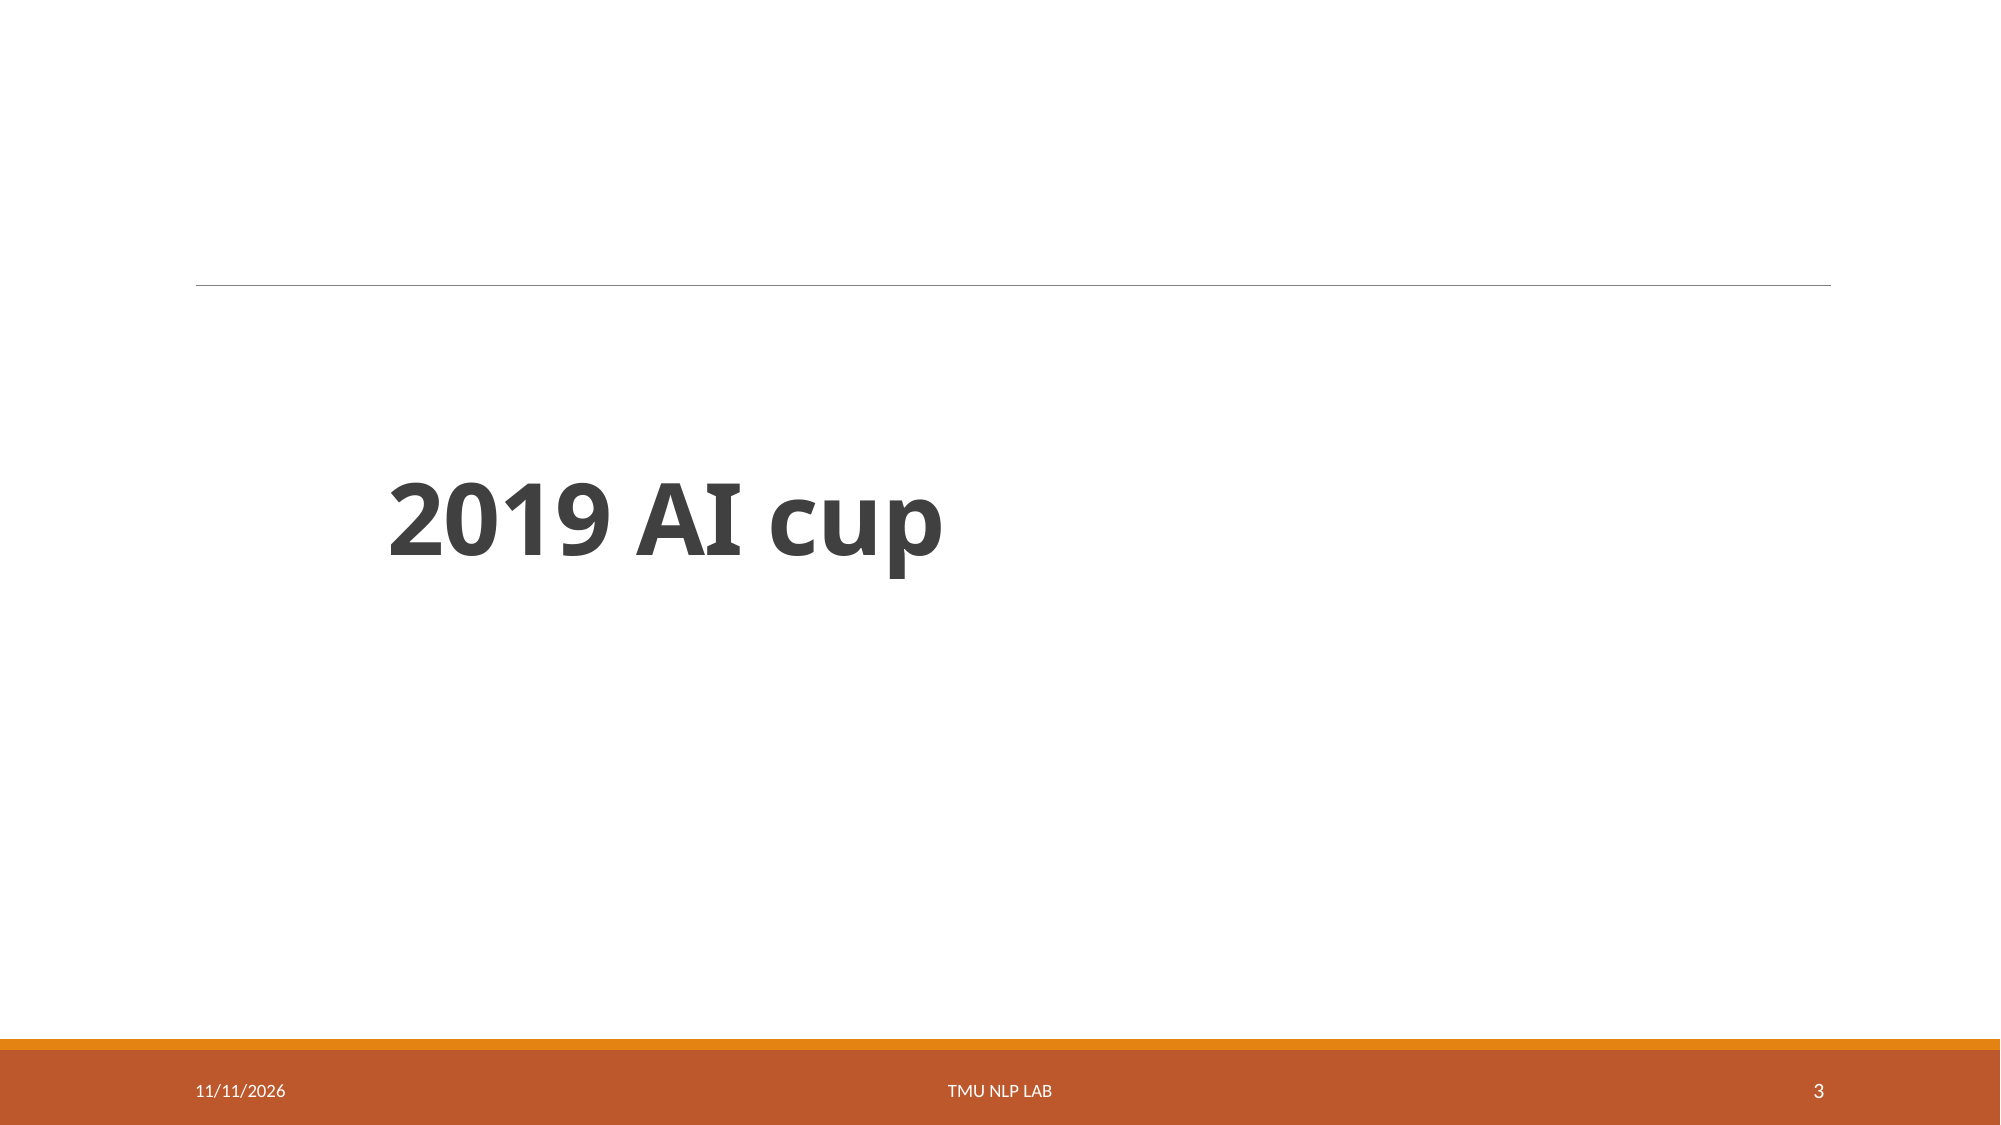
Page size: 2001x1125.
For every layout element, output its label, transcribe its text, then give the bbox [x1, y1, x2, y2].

slide_number 3 [1624, 1059, 1840, 1120]
footer TMU NLP Lab [604, 1059, 1396, 1120]
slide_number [180, 1059, 586, 1120]
title 2019 AI cup [372, 345, 993, 584]
